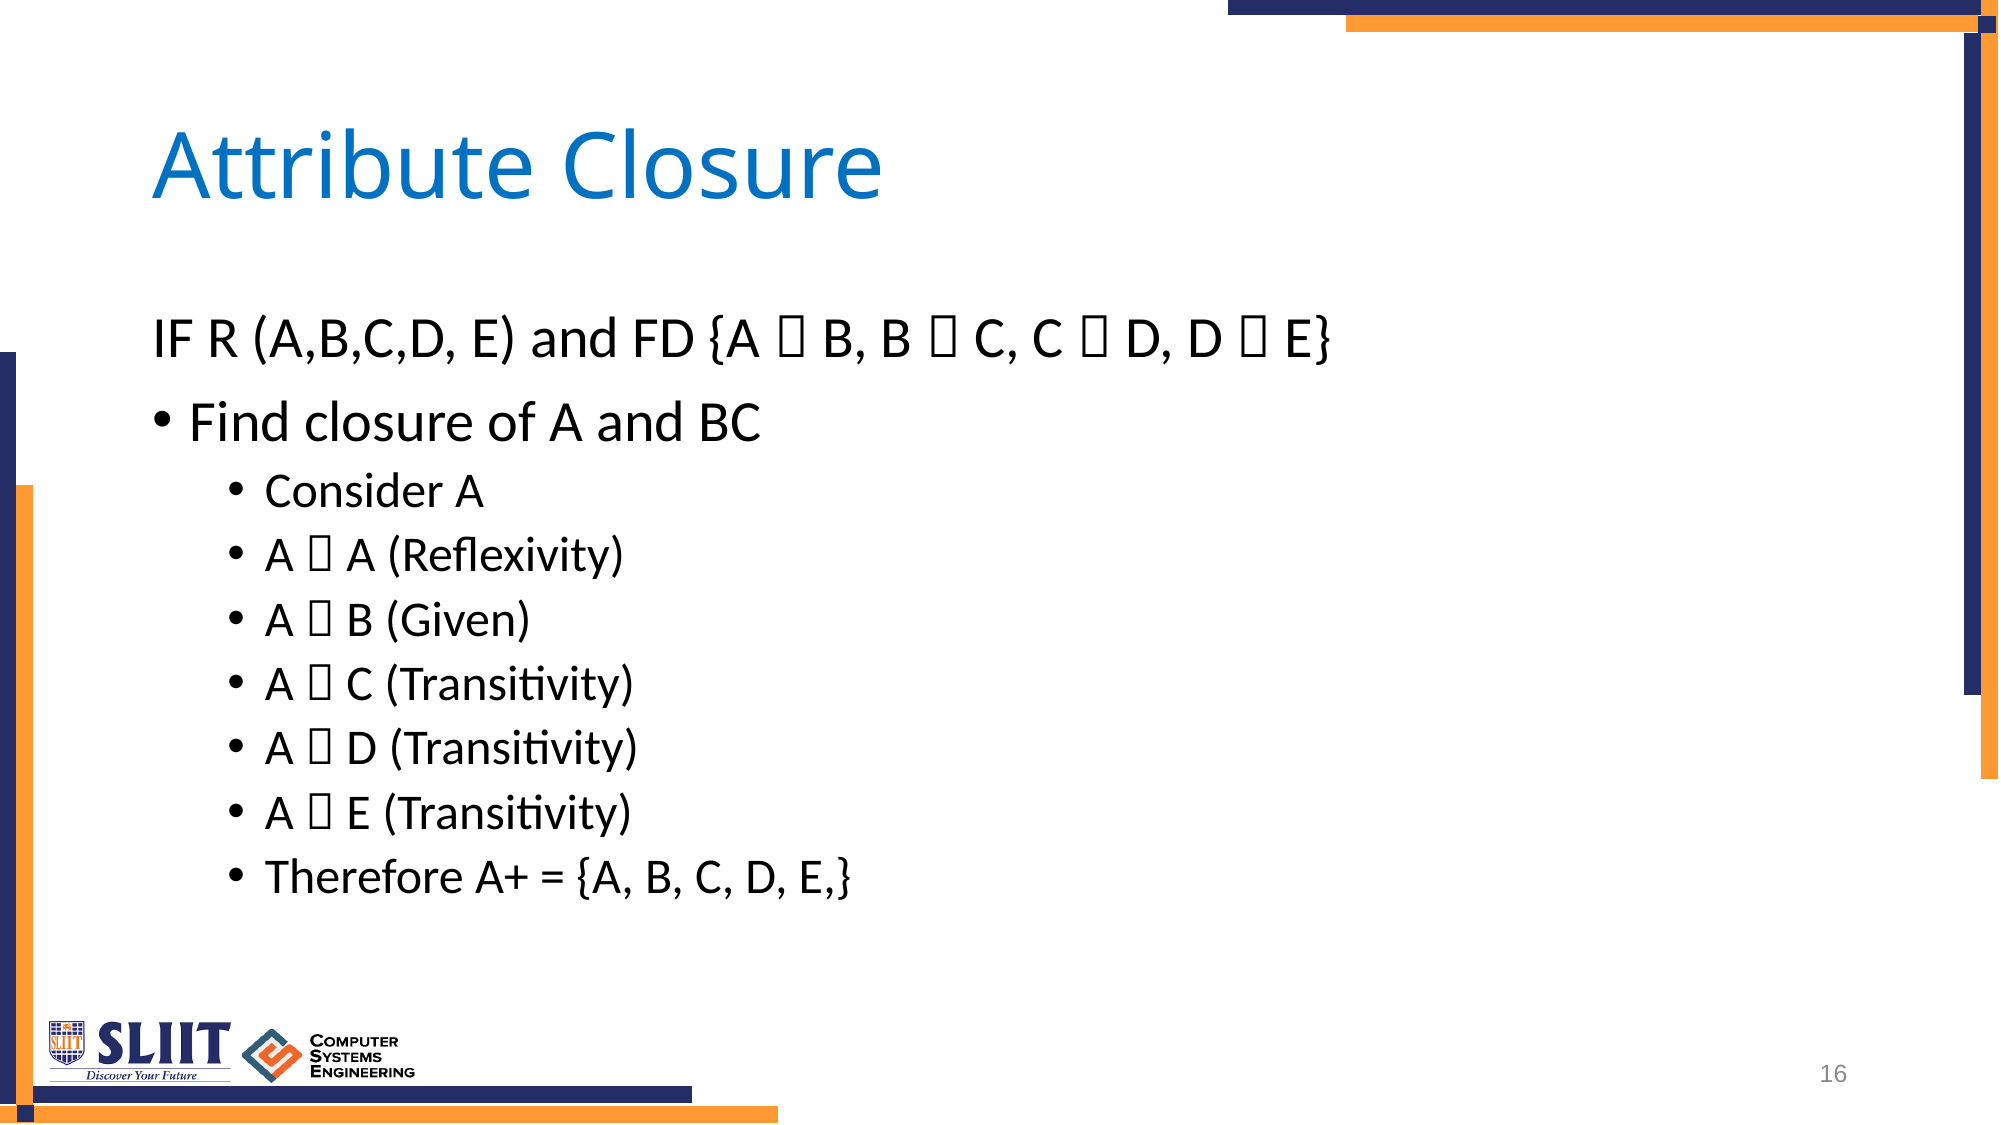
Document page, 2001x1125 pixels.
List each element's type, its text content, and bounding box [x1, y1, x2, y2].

list IF R (A,B,C,D, E) and FD {A  B, B  C, C  D, D  E} Find closure of A and BC Consider A A  A (Reflexivity) A  B (Given) A  C (Transitivity) A  D (Transitivity) A  E (Transitivity) Therefore A+ = {A, B, C, D, E,} [137, 299, 1863, 1014]
picture [49, 1021, 231, 1082]
slide_number 16 [1412, 1042, 1863, 1103]
picture [240, 1025, 422, 1085]
title Attribute Closure [137, 59, 1863, 278]
